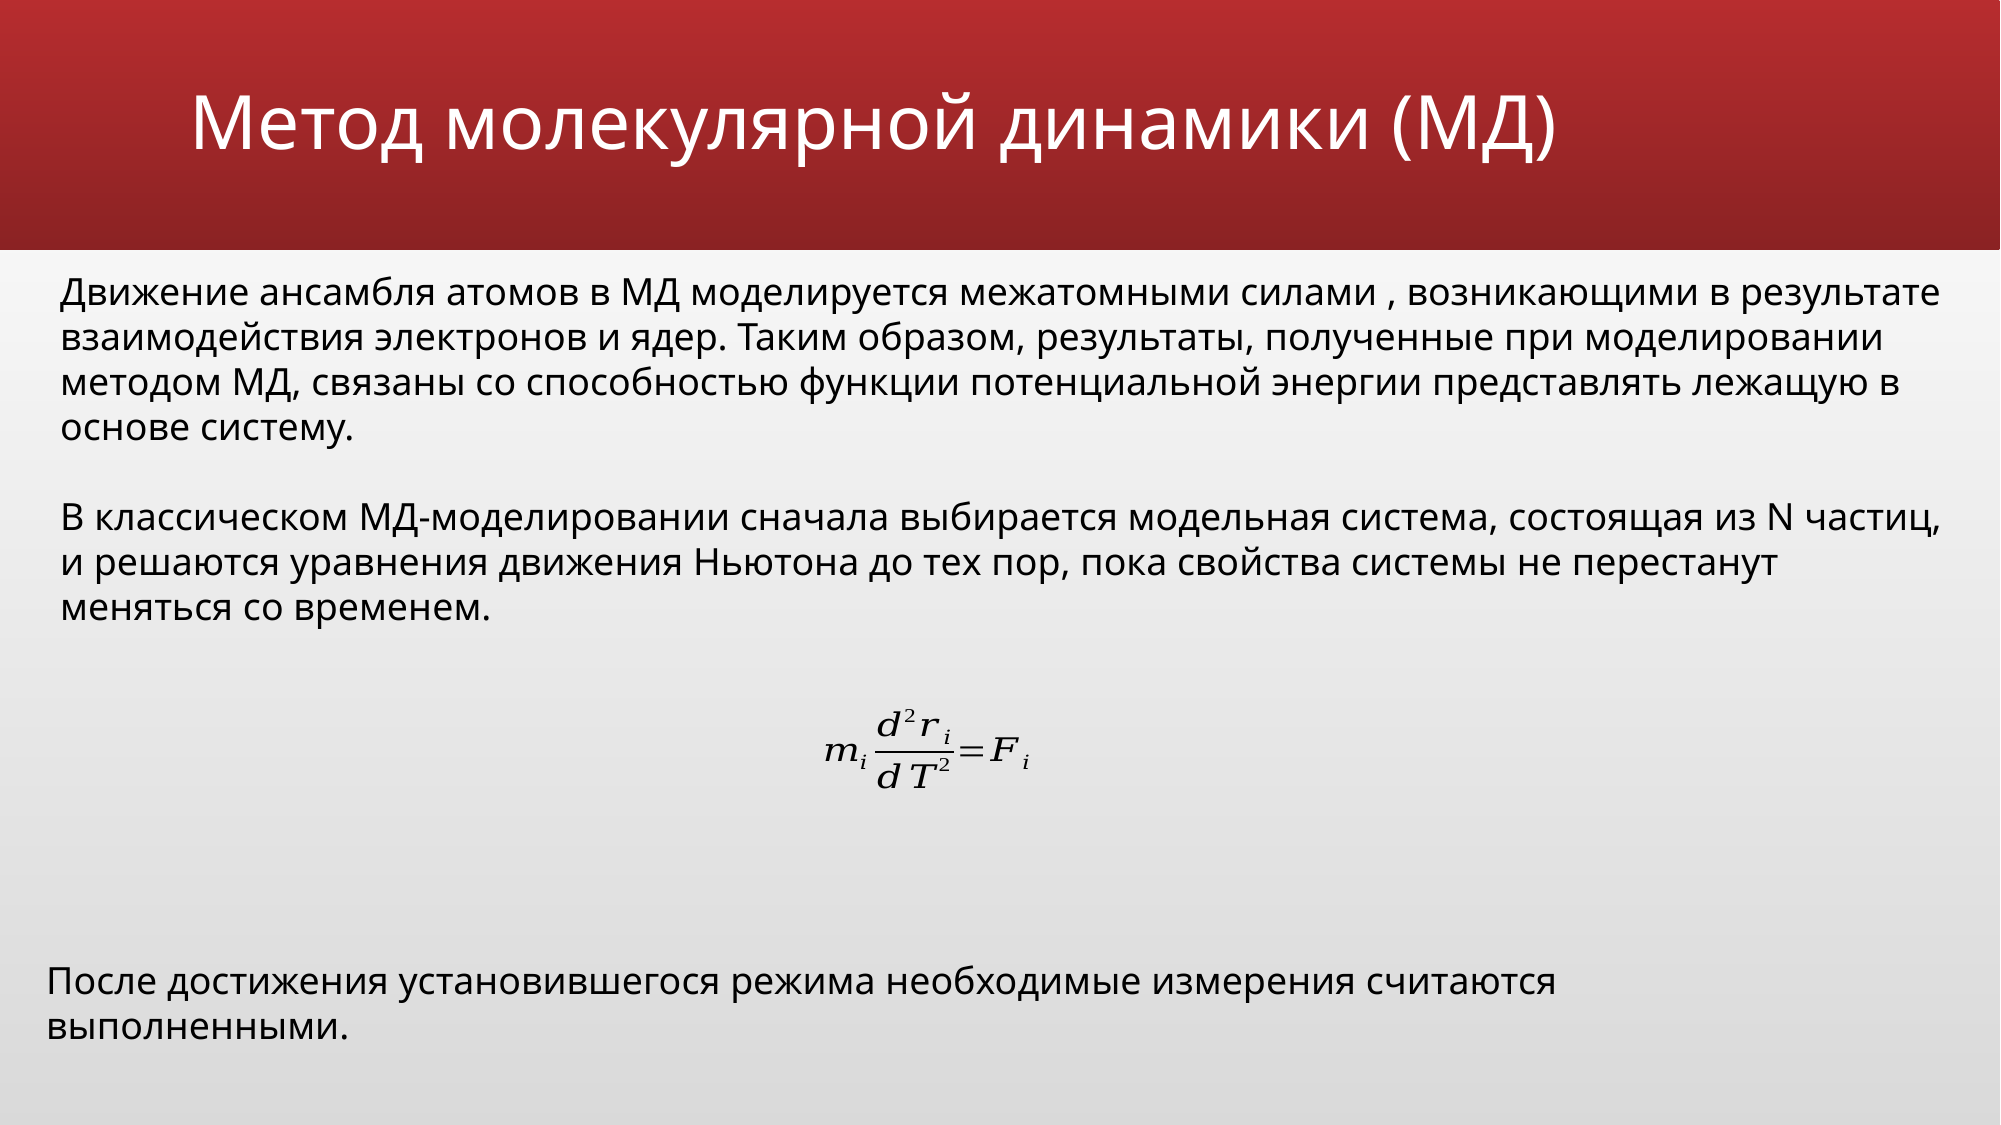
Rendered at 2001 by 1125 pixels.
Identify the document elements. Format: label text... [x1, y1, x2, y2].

text_box Движение ансамбля атомов в МД моделируется межатомными силами , возникающими в результате взаимодействия электронов и ядер. Таким образом, результаты, полученные при моделировании методом МД, связаны со способностью функции потенциальной энергии представлять лежащую в основе систему. В классическом МД-моделировании сначала выбирается модельная система, состоящая из N частиц, и решаются уравнения движения Ньютона до тех пор, пока свойства системы не перестанут меняться со временем. [45, 260, 1960, 636]
text_box После достижения установившегося режима необходимые измерения считаются выполненными. [31, 949, 1886, 1055]
title Метод молекулярной динамики (МД) [174, 16, 1825, 234]
